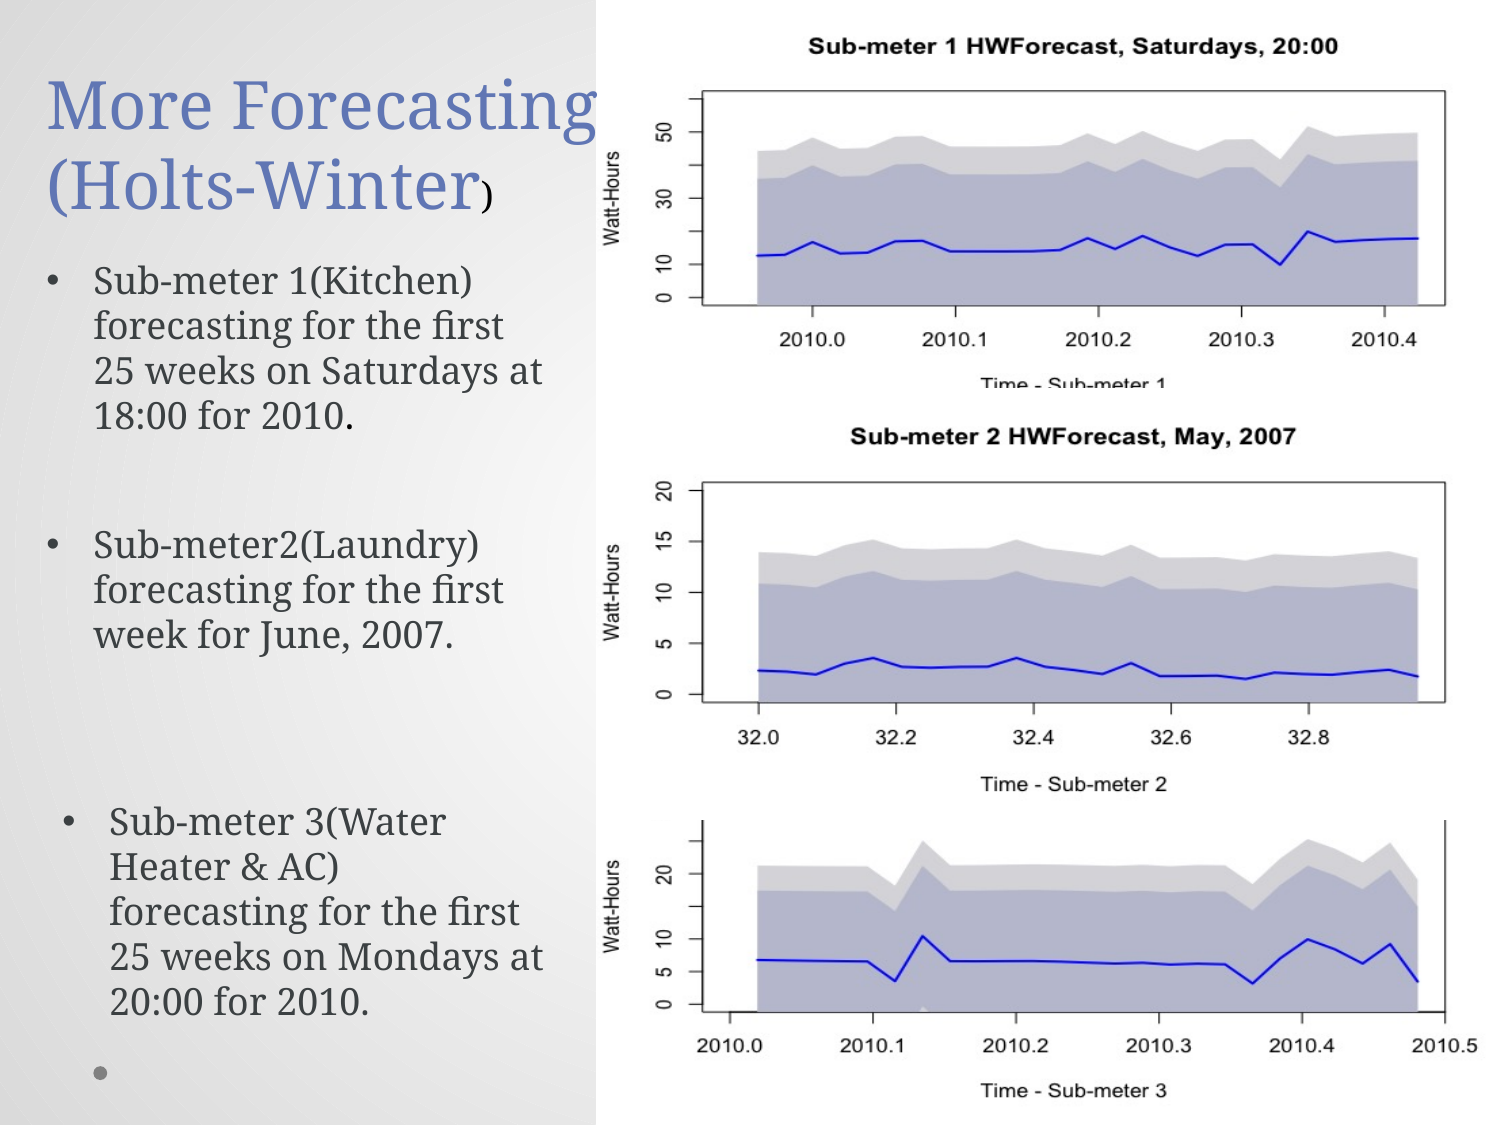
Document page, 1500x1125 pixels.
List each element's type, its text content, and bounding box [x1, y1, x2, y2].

text_box Sub-meter 3(Water Heater & AC) forecasting for the first 25 weeks on Mondays at 20:00 for 2010. [47, 791, 562, 1031]
text_box Sub-meter 1(Kitchen) forecasting for the first 25 weeks on Saturdays at 18:00 for 2010. [31, 249, 562, 445]
text_box Sub-meter2(Laundry) forecasting for the first week for June, 2007. [31, 513, 562, 664]
picture [595, 0, 1500, 1125]
text_box More Forecasting (Holts-Winter) [31, 55, 590, 230]
